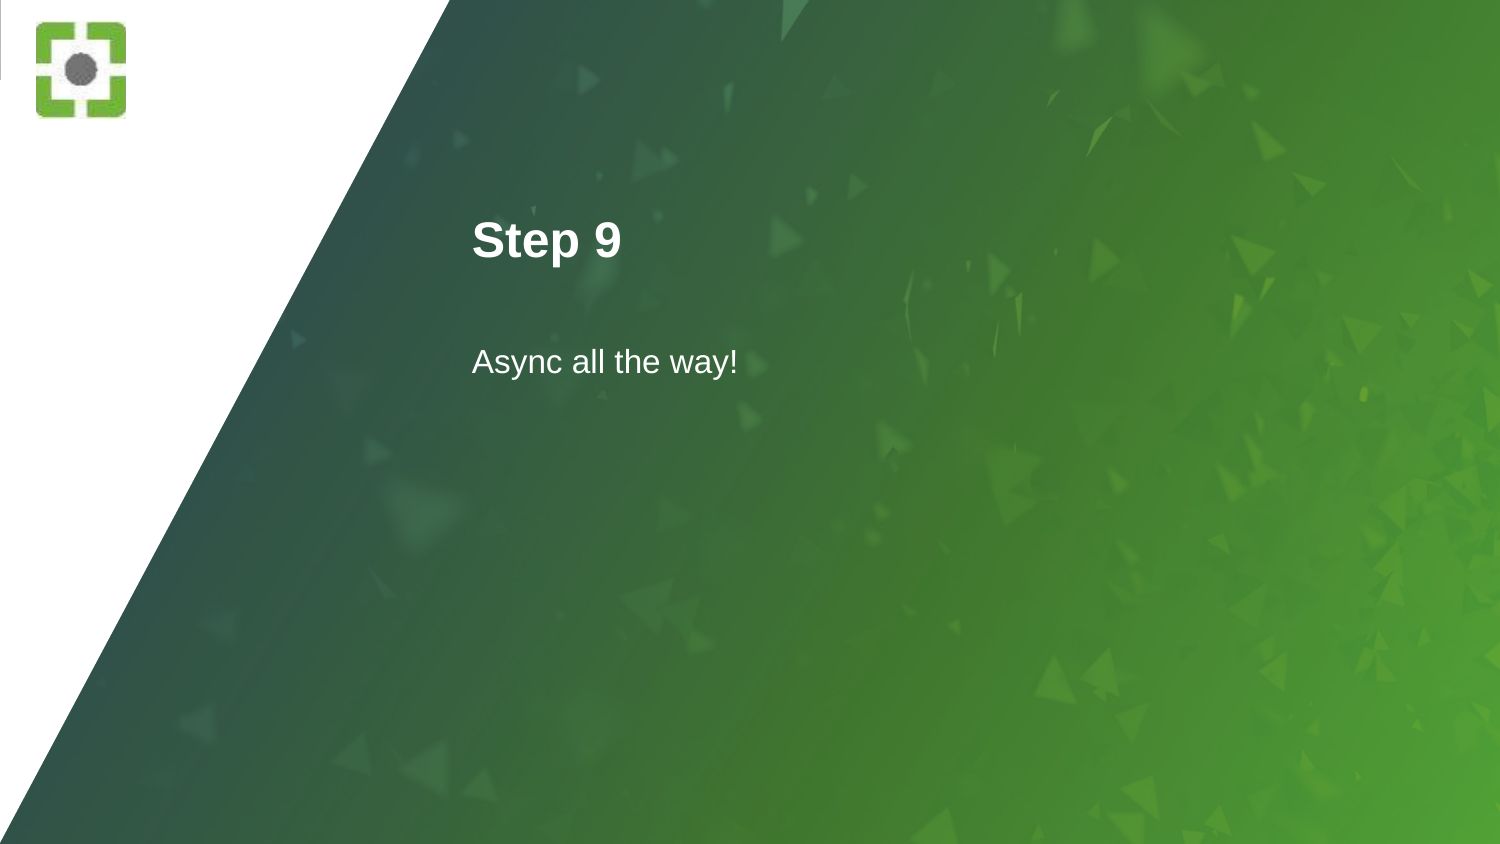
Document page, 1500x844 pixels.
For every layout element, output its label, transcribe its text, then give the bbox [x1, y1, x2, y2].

list Async all the way! [457, 327, 1449, 671]
picture [0, 0, 1500, 844]
list Step 9 [457, 212, 1449, 282]
picture [35, 21, 127, 119]
